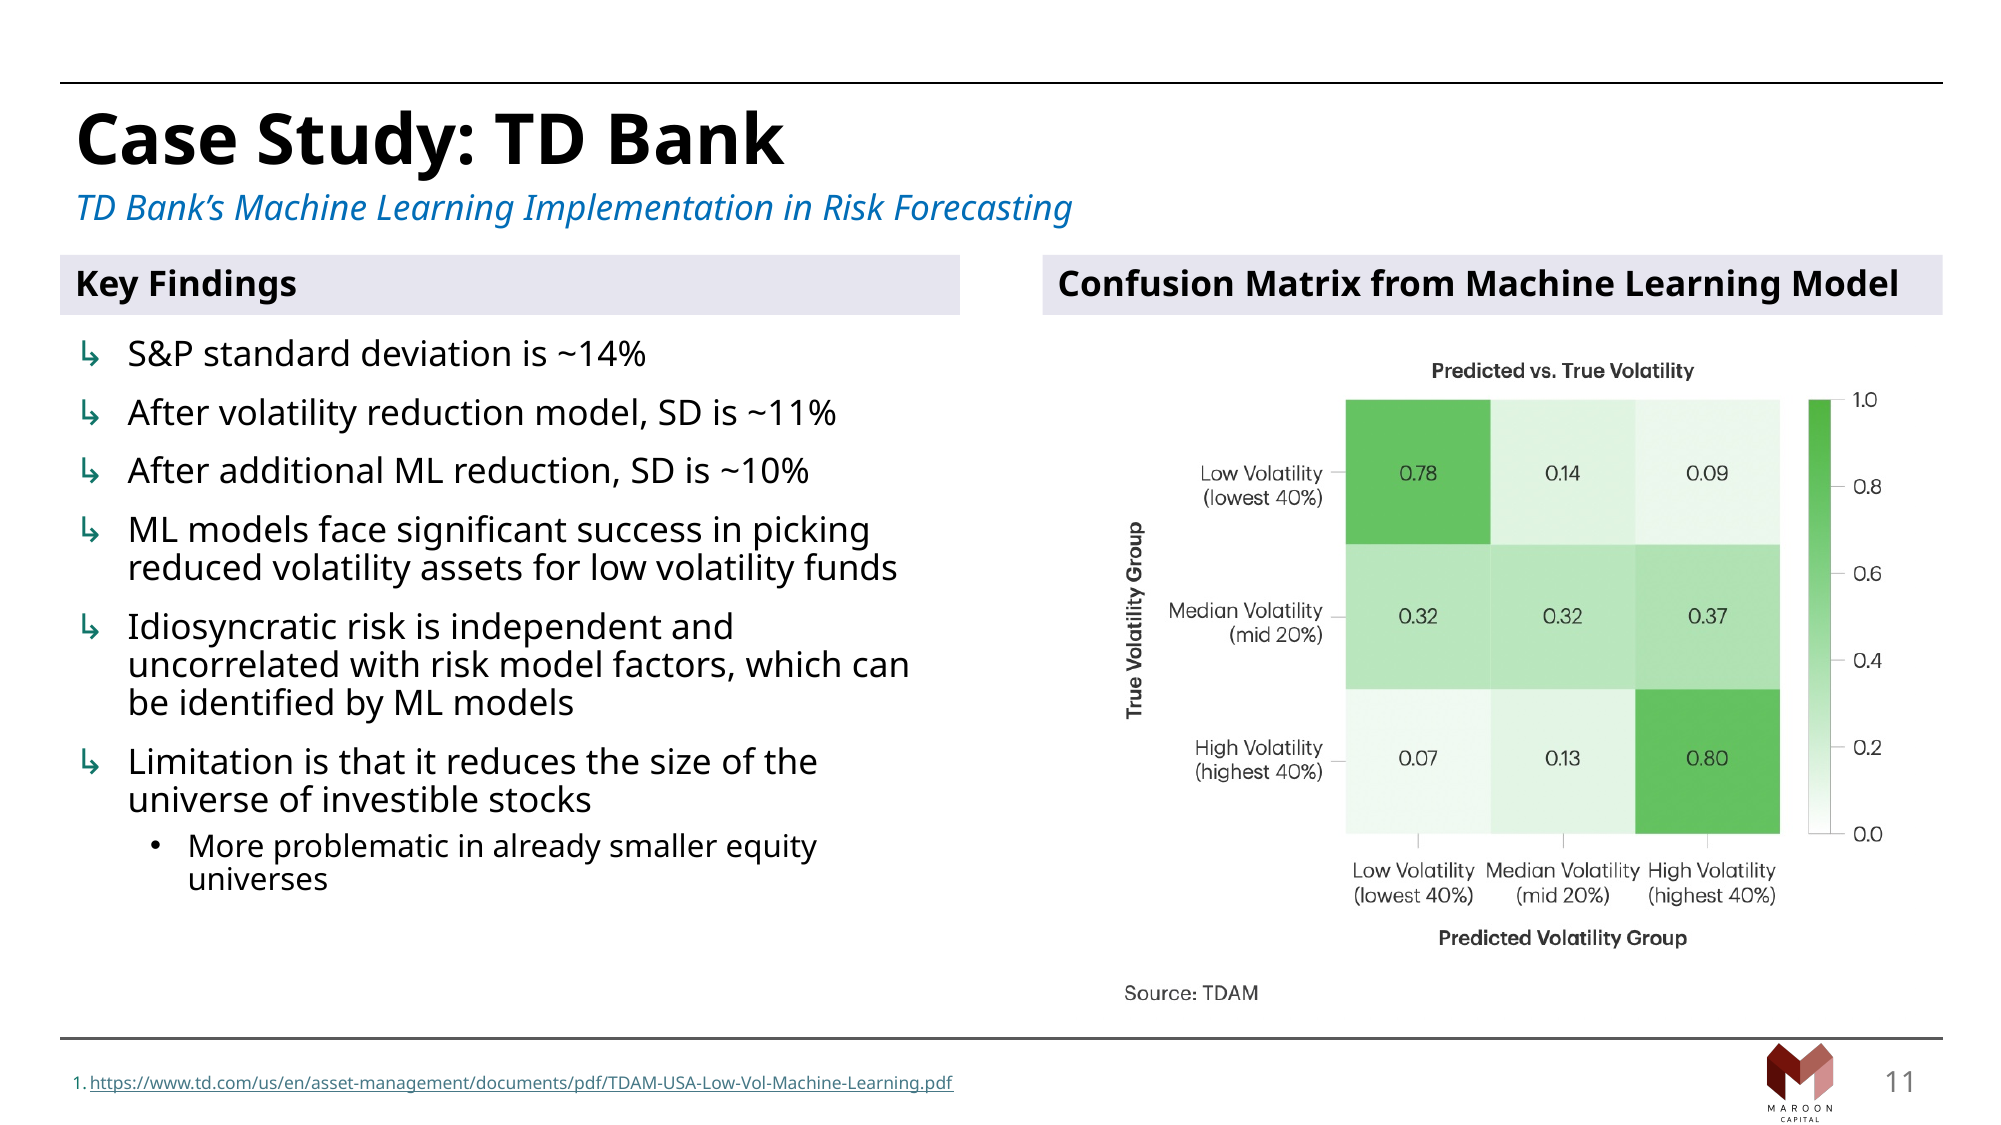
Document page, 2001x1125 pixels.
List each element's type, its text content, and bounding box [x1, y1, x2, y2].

slide_number 11 [1482, 1053, 1933, 1114]
picture [1751, 1043, 1849, 1053]
picture [1751, 1114, 1849, 1125]
list TD Bank’s Machine Learning Implementation in Risk Forecasting [60, 183, 1942, 241]
list https://www.td.com/us/en/asset-management/documents/pdf/TDAM-USA-Low-Vol-Machine-Learning.pdf [57, 1065, 1492, 1102]
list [1069, 327, 1916, 1021]
title Case Study: TD Bank [60, 92, 1940, 183]
list Confusion Matrix from Machine Learning Model [1042, 254, 1943, 315]
list S&P standard deviation is ~14% After volatility reduction model, SD is ~11% After additional ML reduction, SD is ~10% ML models face significant success in picking reduced volatility assets for low volatility funds Idiosyncratic risk is independent and uncorrelated with risk model factors, which can be identified by ML models Limitation is that it reduces the size of the universe of investible stocks More problematic in already smaller equity universes [60, 328, 960, 1020]
list Key Findings [60, 254, 960, 315]
